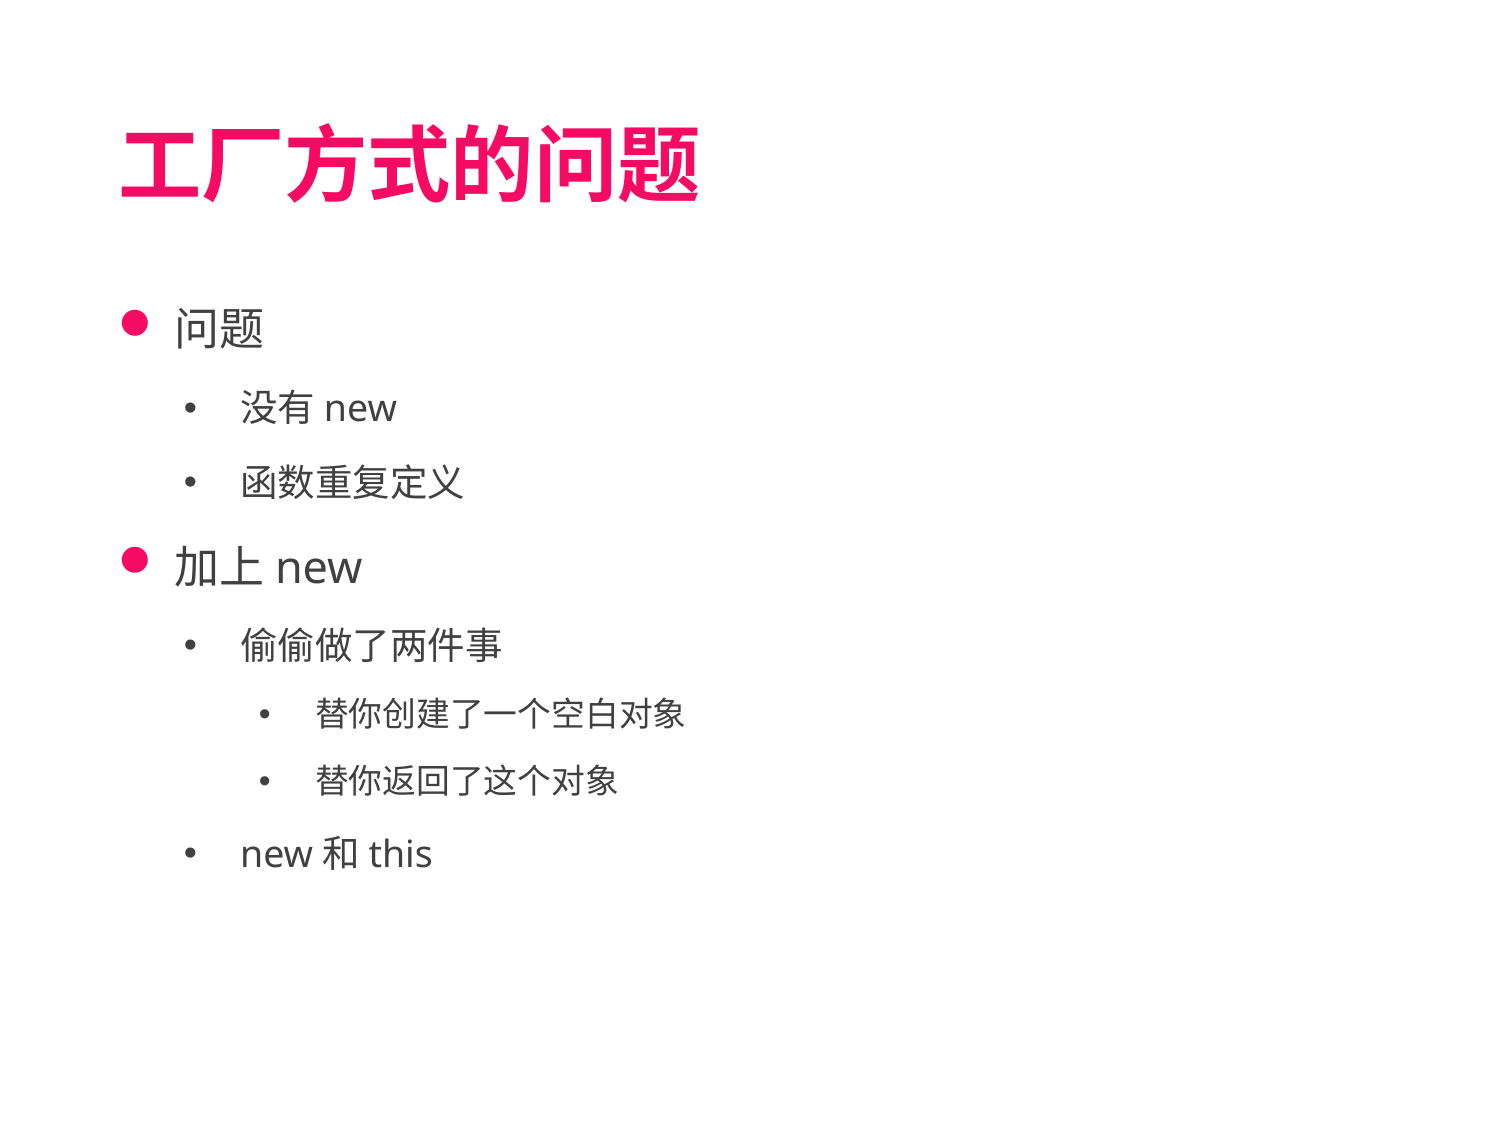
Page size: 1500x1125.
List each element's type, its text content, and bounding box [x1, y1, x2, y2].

title 工厂方式的问题 [103, 59, 1397, 278]
list 问题 没有new 函数重复定义 加上new 偷偷做了两件事 替你创建了一个空白对象 替你返回了这个对象 new和this [103, 299, 1397, 1014]
